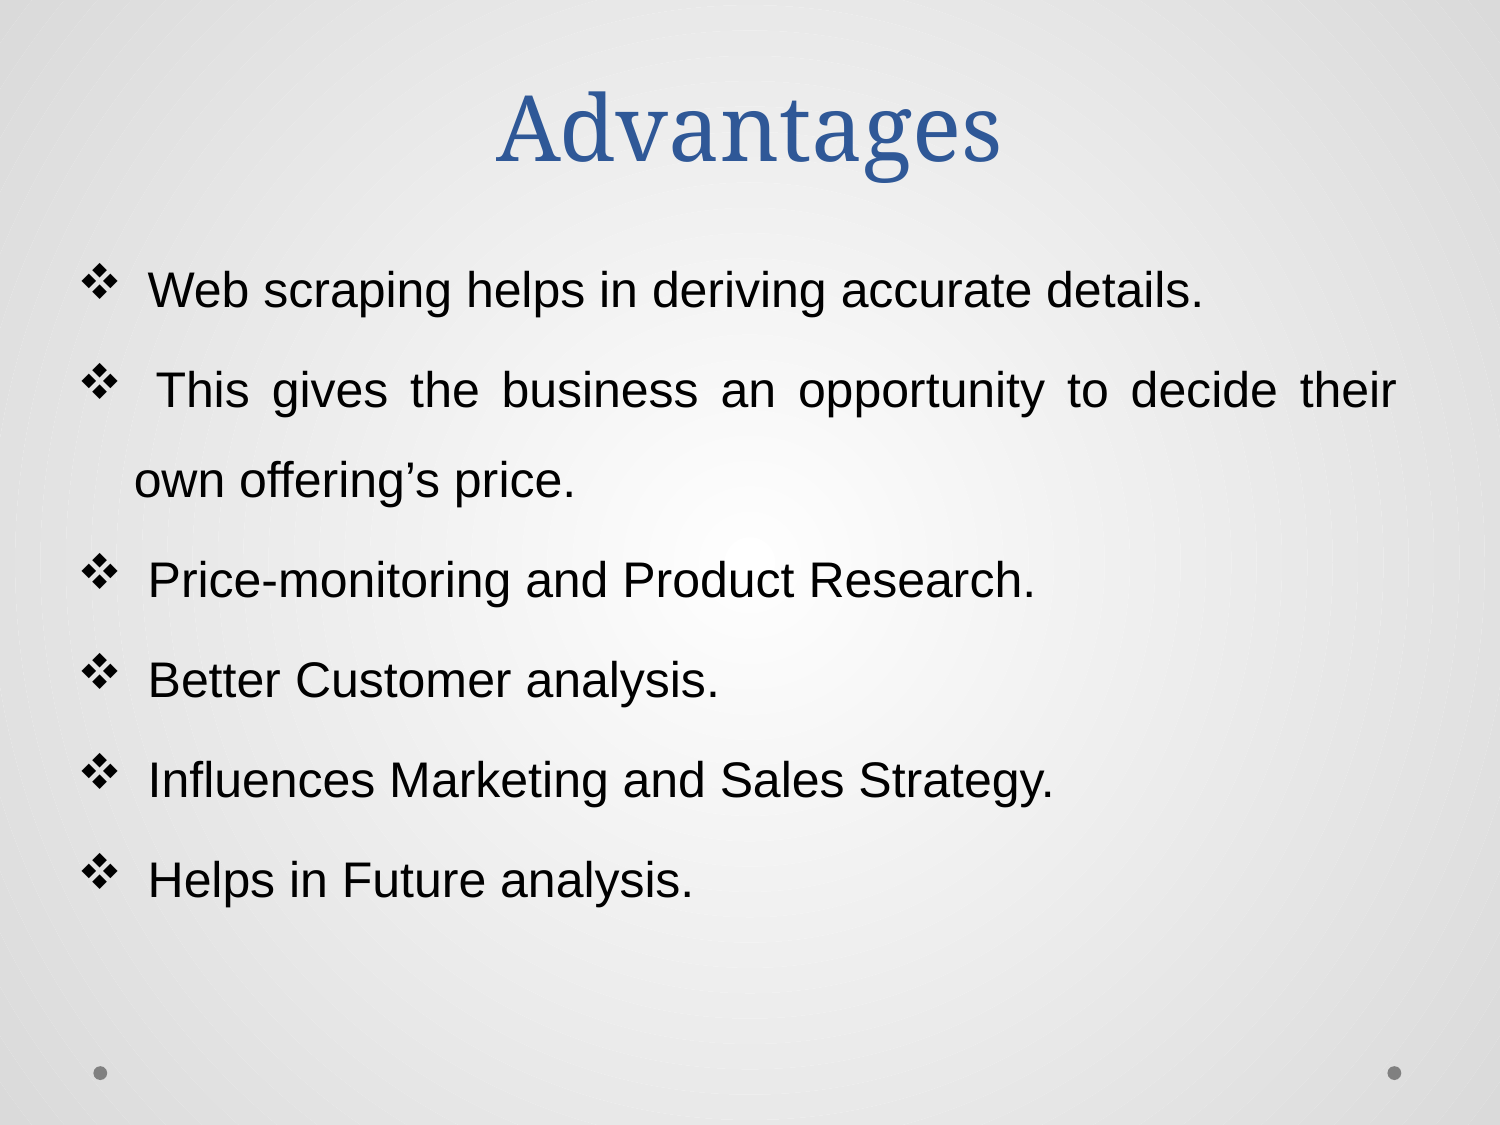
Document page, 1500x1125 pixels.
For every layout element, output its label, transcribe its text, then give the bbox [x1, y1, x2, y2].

title Advantages [75, 12, 1425, 188]
list Web scraping helps in deriving accurate details. This gives the business an opportunity to decide their own offering’s price. Price-monitoring and Product Research. Better Customer analysis. Influences Marketing and Sales Strategy. Helps in Future analysis. [62, 149, 1413, 975]
